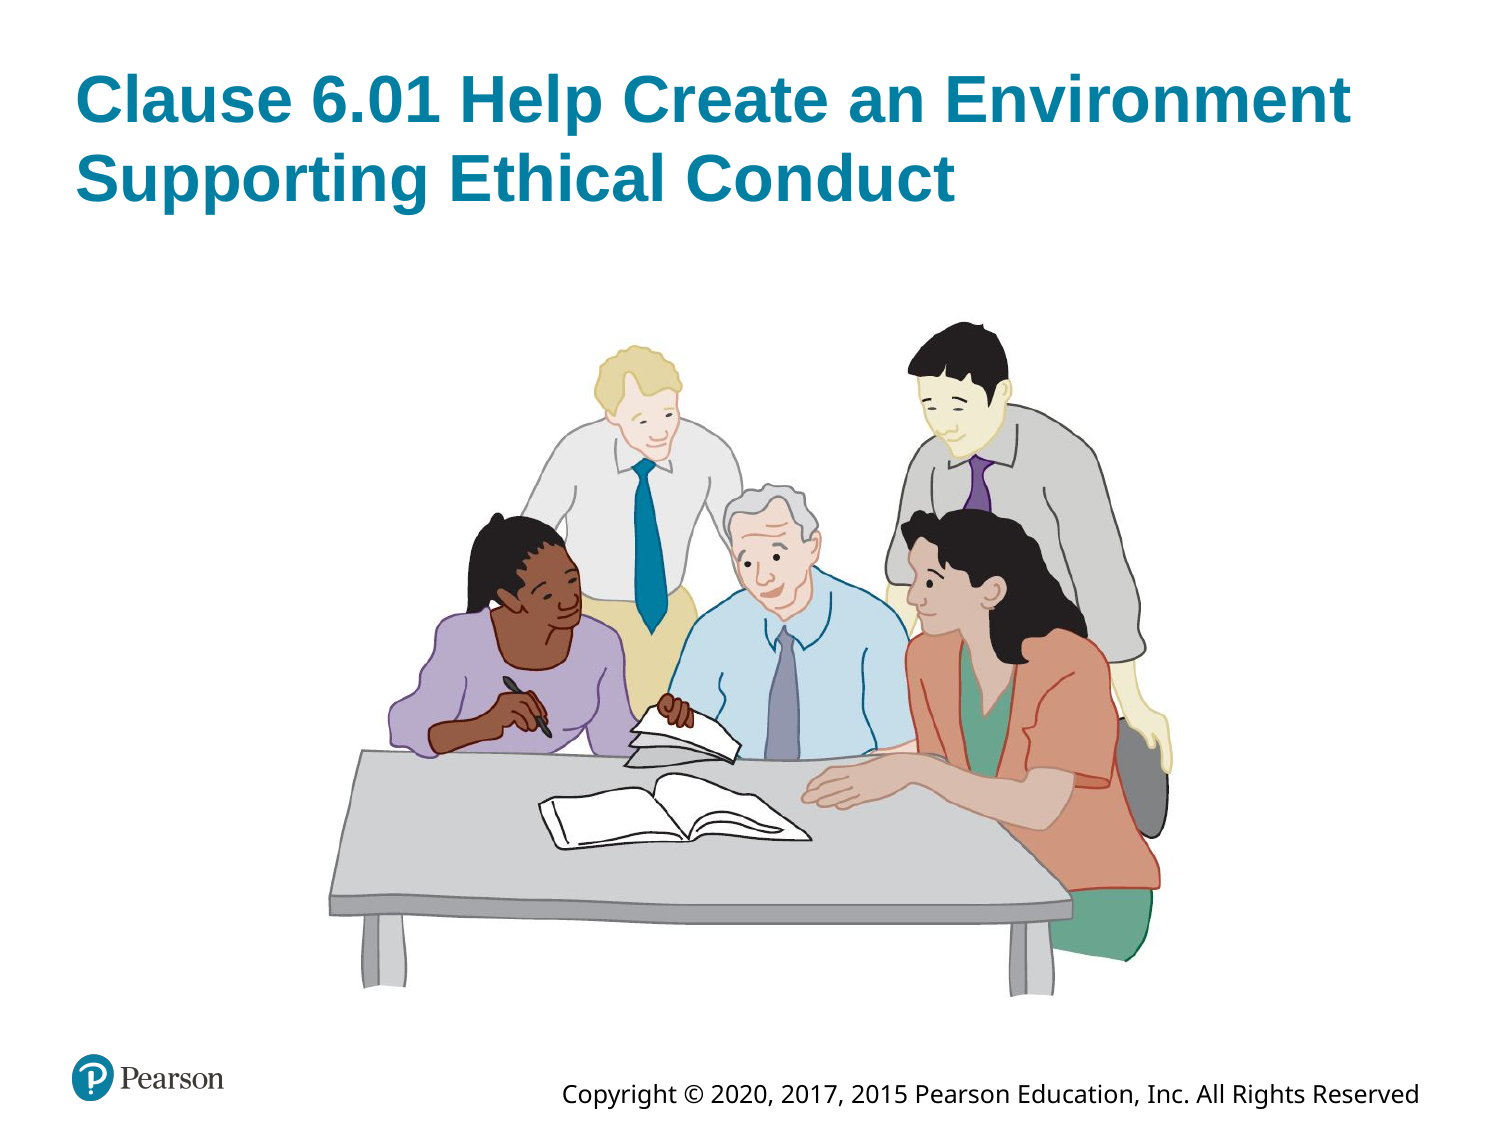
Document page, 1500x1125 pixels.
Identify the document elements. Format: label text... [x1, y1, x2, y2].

title Clause 6.01 Help Create an Environment Supporting Ethical Conduct [75, 35, 1425, 216]
picture [72, 1054, 88, 1070]
picture [72, 1087, 83, 1101]
picture [314, 308, 1186, 1007]
picture [98, 1054, 224, 1101]
picture [80, 1063, 106, 1088]
